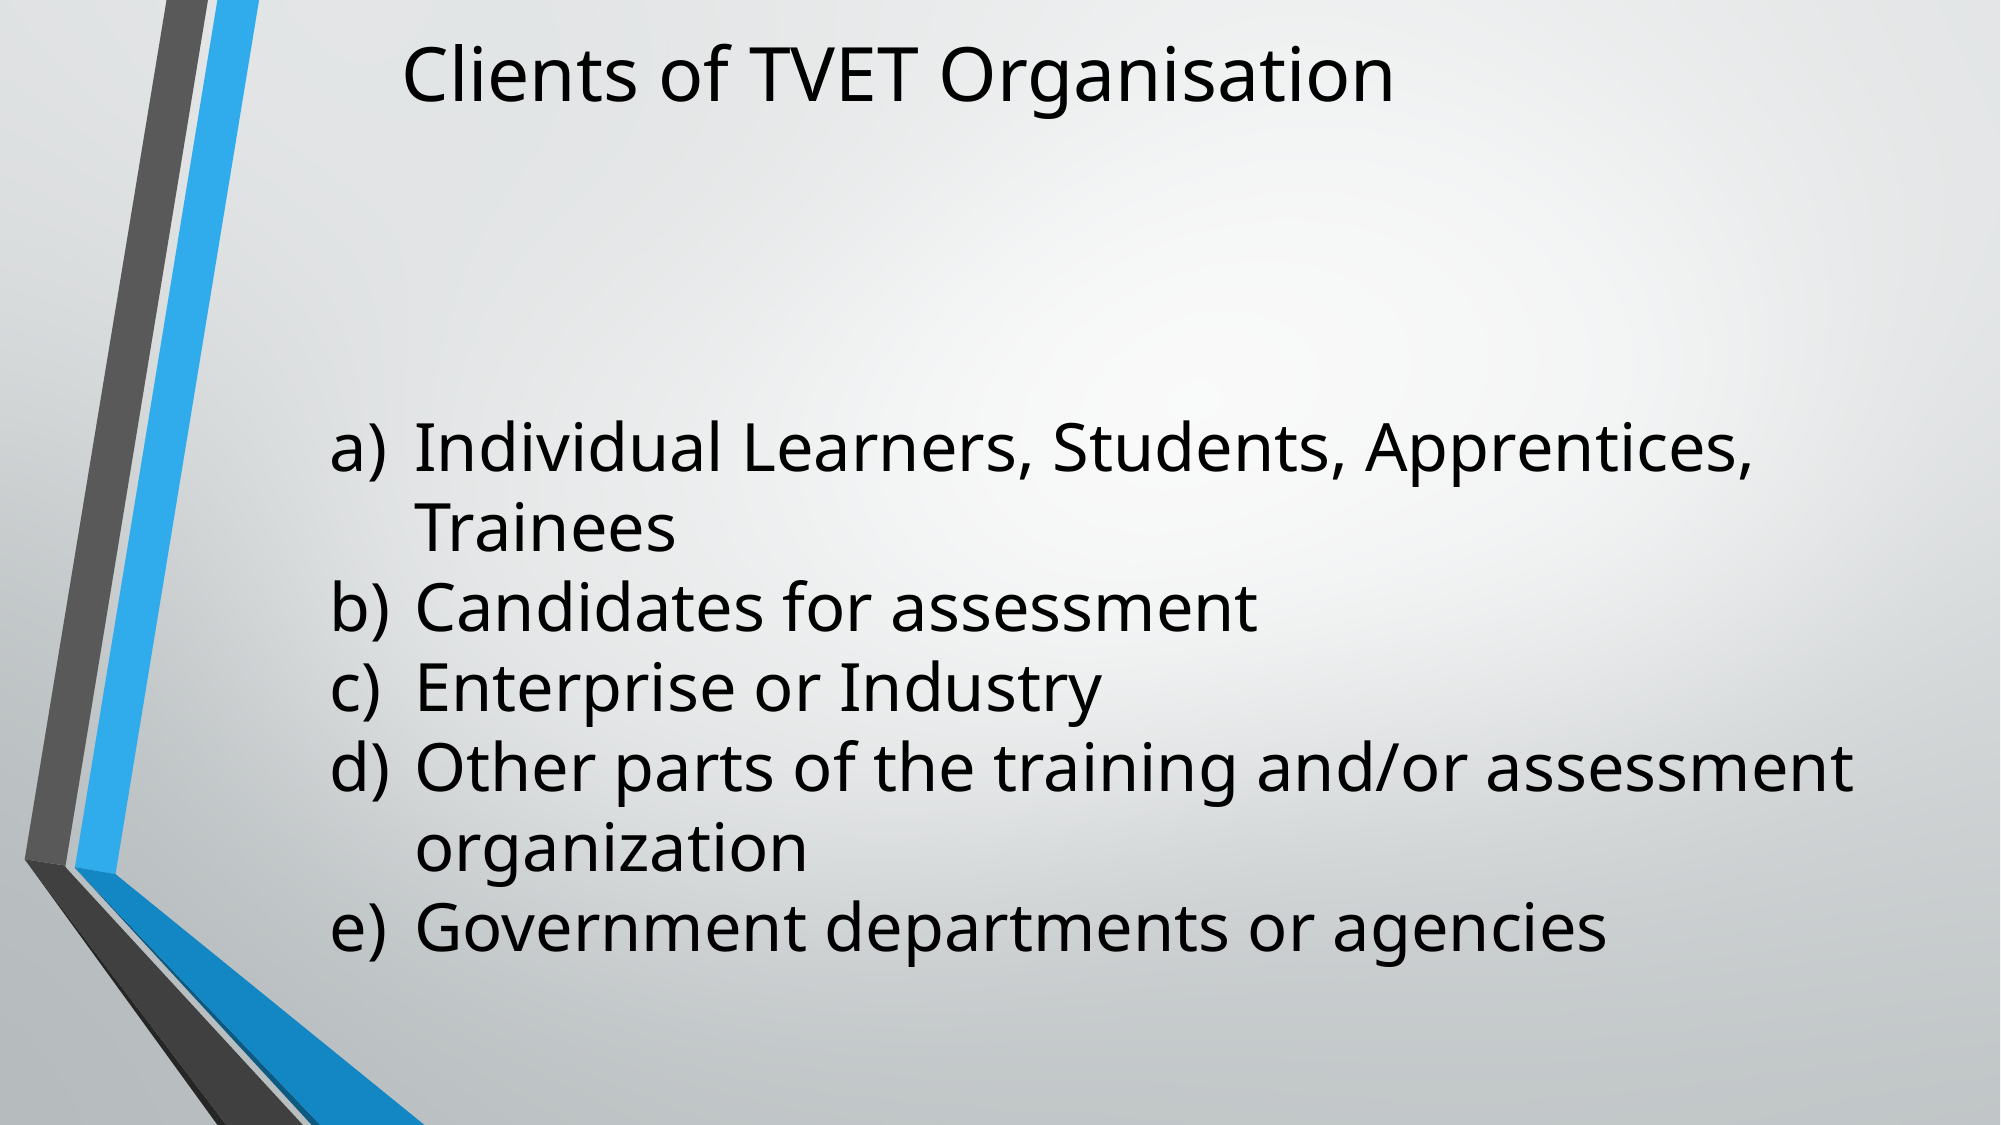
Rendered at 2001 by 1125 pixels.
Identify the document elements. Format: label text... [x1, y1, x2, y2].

text_box Individual Learners, Students, Apprentices, Trainees Candidates for assessment Enterprise or Industry Other parts of the training and/or assessment organization Government departments or agencies [315, 352, 2000, 972]
text_box Clients of TVET Organisation [386, 19, 1794, 125]
